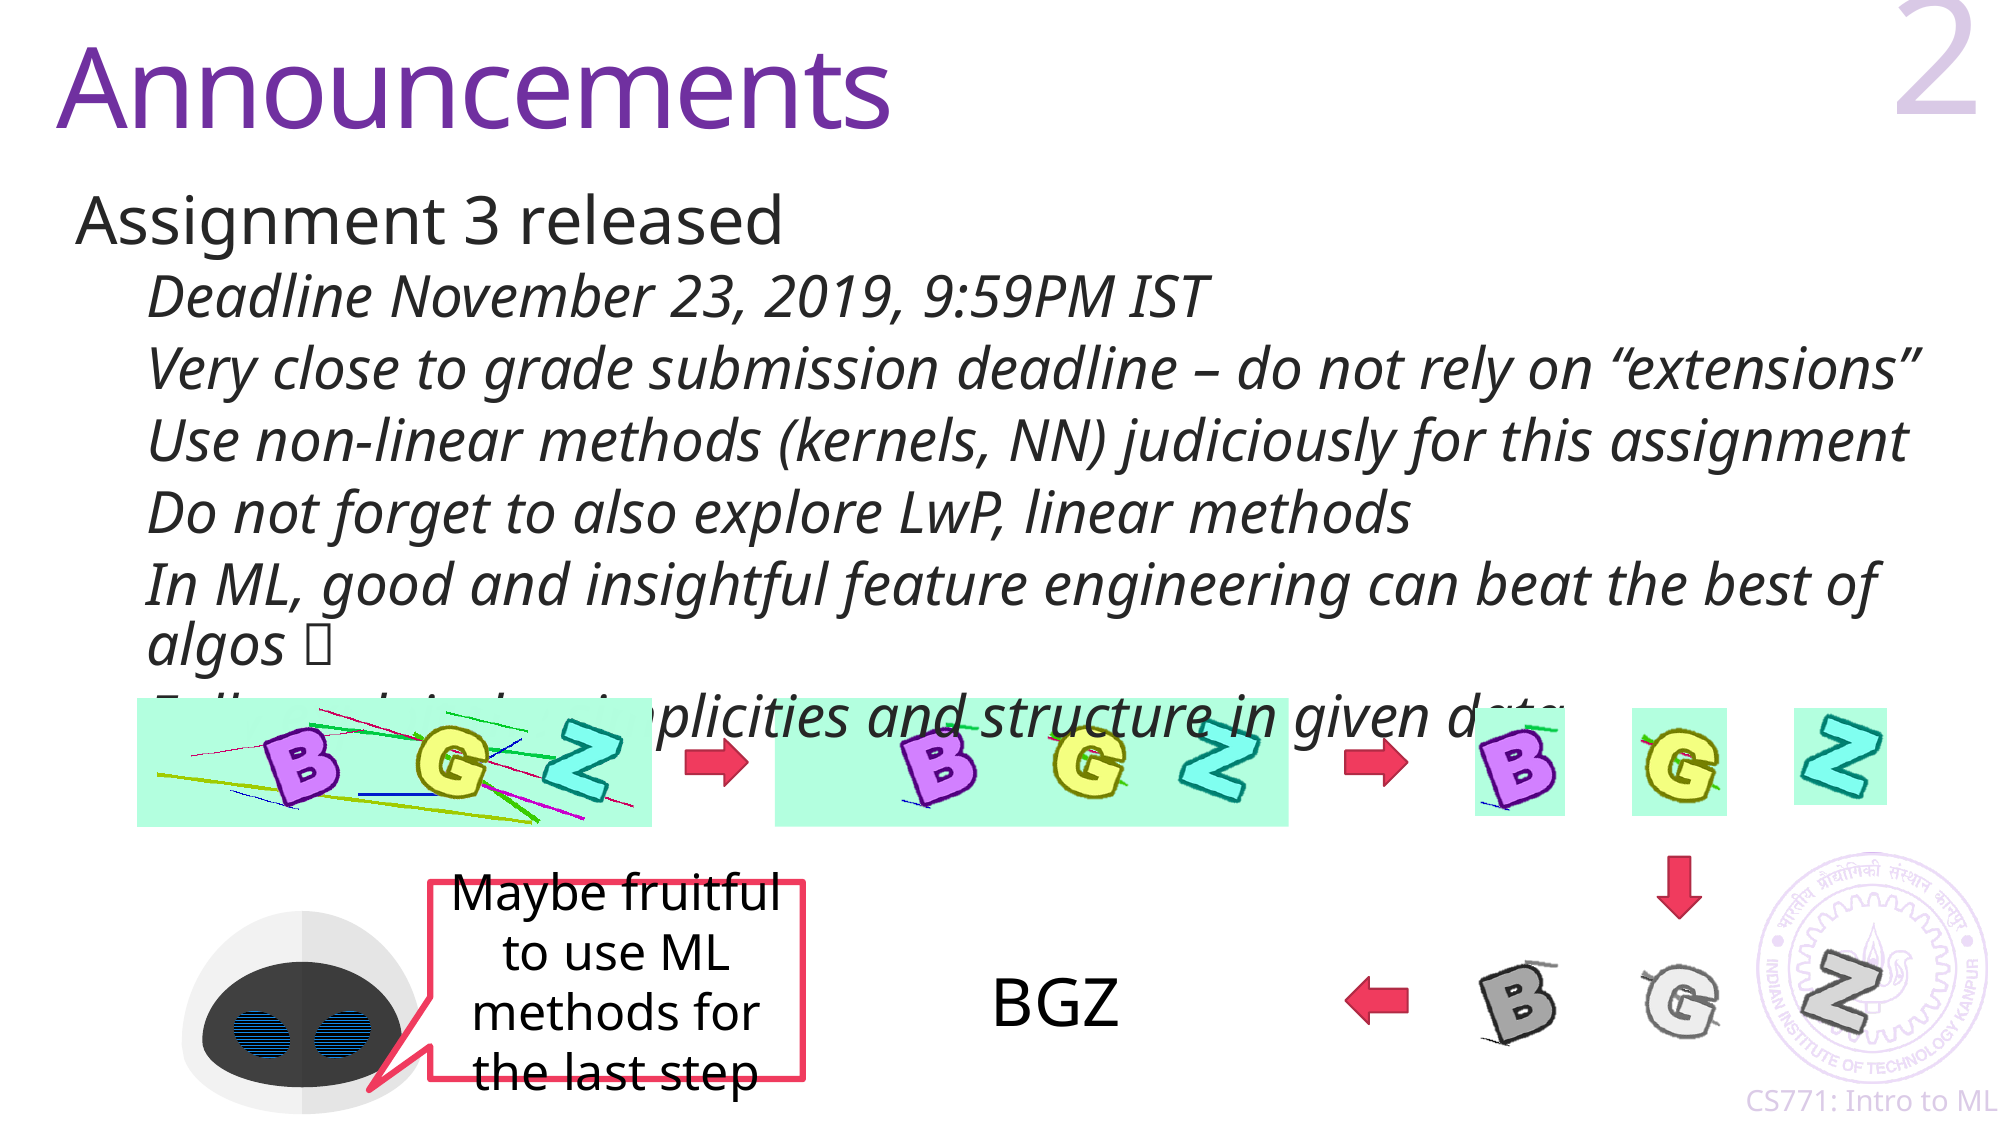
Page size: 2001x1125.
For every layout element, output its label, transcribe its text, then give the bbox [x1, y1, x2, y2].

slide_number 2 [1520, 6, 2000, 183]
text_box BGZ [823, 952, 1288, 1048]
text_box [1344, 737, 1409, 787]
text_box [1474, 943, 1888, 1053]
list Assignment 3 released Deadline November 23, 2019, 9:59PM IST Very close to grade submission deadline – do not rely on “extensions” Use non-linear methods (kernels, NN) judiciously for this assignment Do not forget to also explore LwP, linear methods In ML, good and insightful feature engineering can beat the best of algos  Fully exploit the simplicities and structure in given data [41, 182, 1945, 1052]
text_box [181, 910, 423, 1115]
picture [137, 697, 652, 827]
text_box [1344, 975, 1409, 1026]
text_box [1656, 855, 1703, 920]
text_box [1474, 708, 1888, 817]
text_box Maybe fruitful to use ML methods for the last step [423, 880, 804, 1081]
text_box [774, 697, 1289, 827]
title Announcements [41, 5, 1945, 182]
text_box [684, 737, 749, 787]
